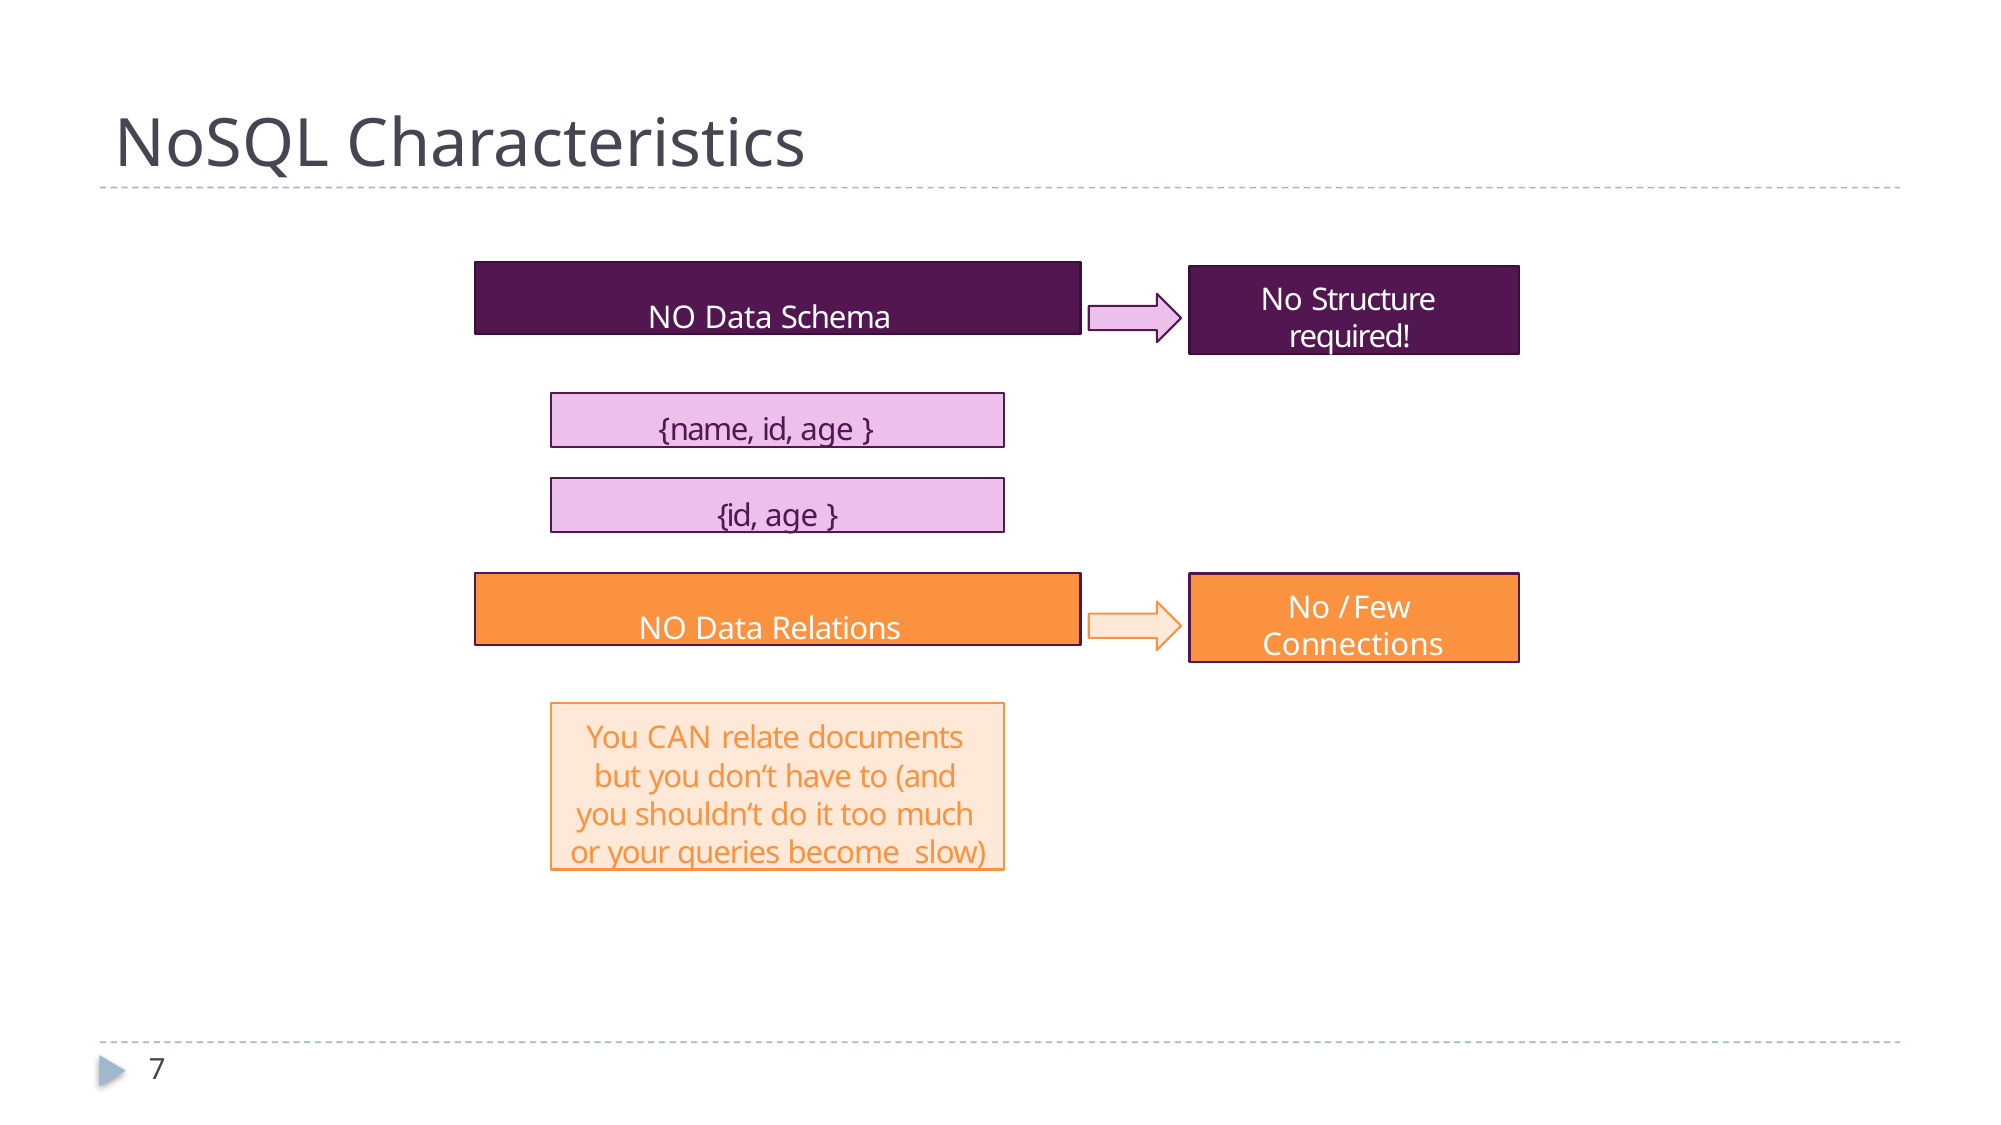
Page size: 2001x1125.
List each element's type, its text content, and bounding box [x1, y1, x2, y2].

text_box [1088, 601, 1182, 651]
title NoSQL Characteristics [99, 24, 1900, 188]
text_box NO Data Relations [474, 573, 1081, 646]
text_box NO Data Schema [474, 262, 1081, 335]
text_box [1088, 293, 1182, 343]
text_box { id, age } [551, 478, 1005, 533]
text_box No / Few Connections [1189, 573, 1520, 662]
text_box No Structure required! [1189, 265, 1520, 354]
text_box { name, id, age } [551, 392, 1005, 447]
slide_number 7 [133, 1042, 568, 1103]
text_box You CAN relate documents but you don‘t have to (and you shouldn‘t do it too much or your queries become slow) [551, 702, 1005, 870]
